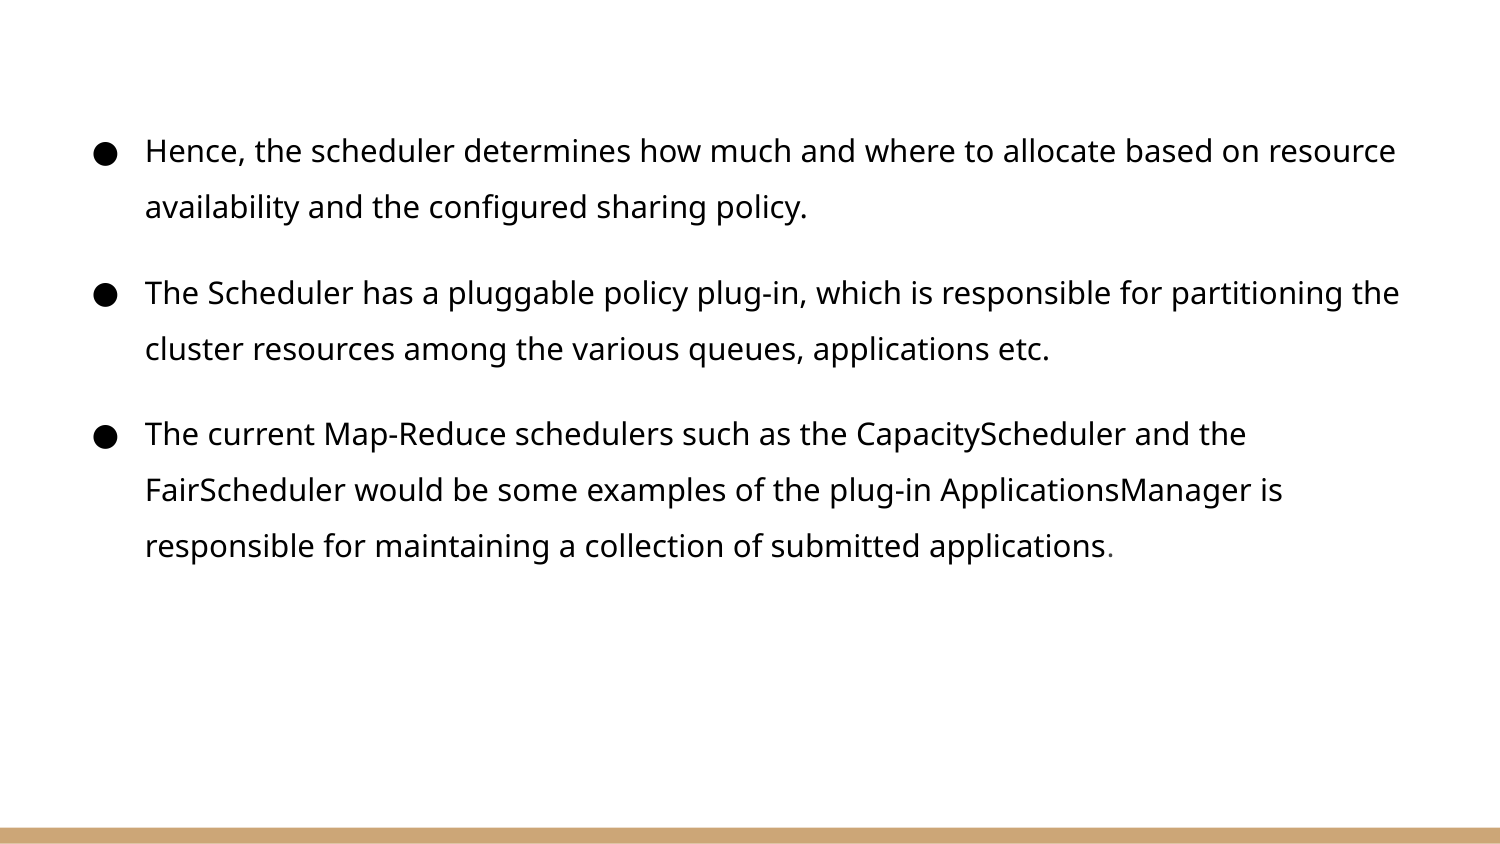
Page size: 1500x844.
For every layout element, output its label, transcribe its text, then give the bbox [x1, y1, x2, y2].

list Hence, the scheduler determines how much and where to allocate based on resource availability and the configured sharing policy. The Scheduler has a pluggable policy plug-in, which is responsible for partitioning the cluster resources among the various queues, applications etc. The current Map-Reduce schedulers such as the CapacityScheduler and the FairScheduler would be some examples of the plug-in ApplicationsManager is responsible for maintaining a collection of submitted applications. [54, 97, 1449, 752]
